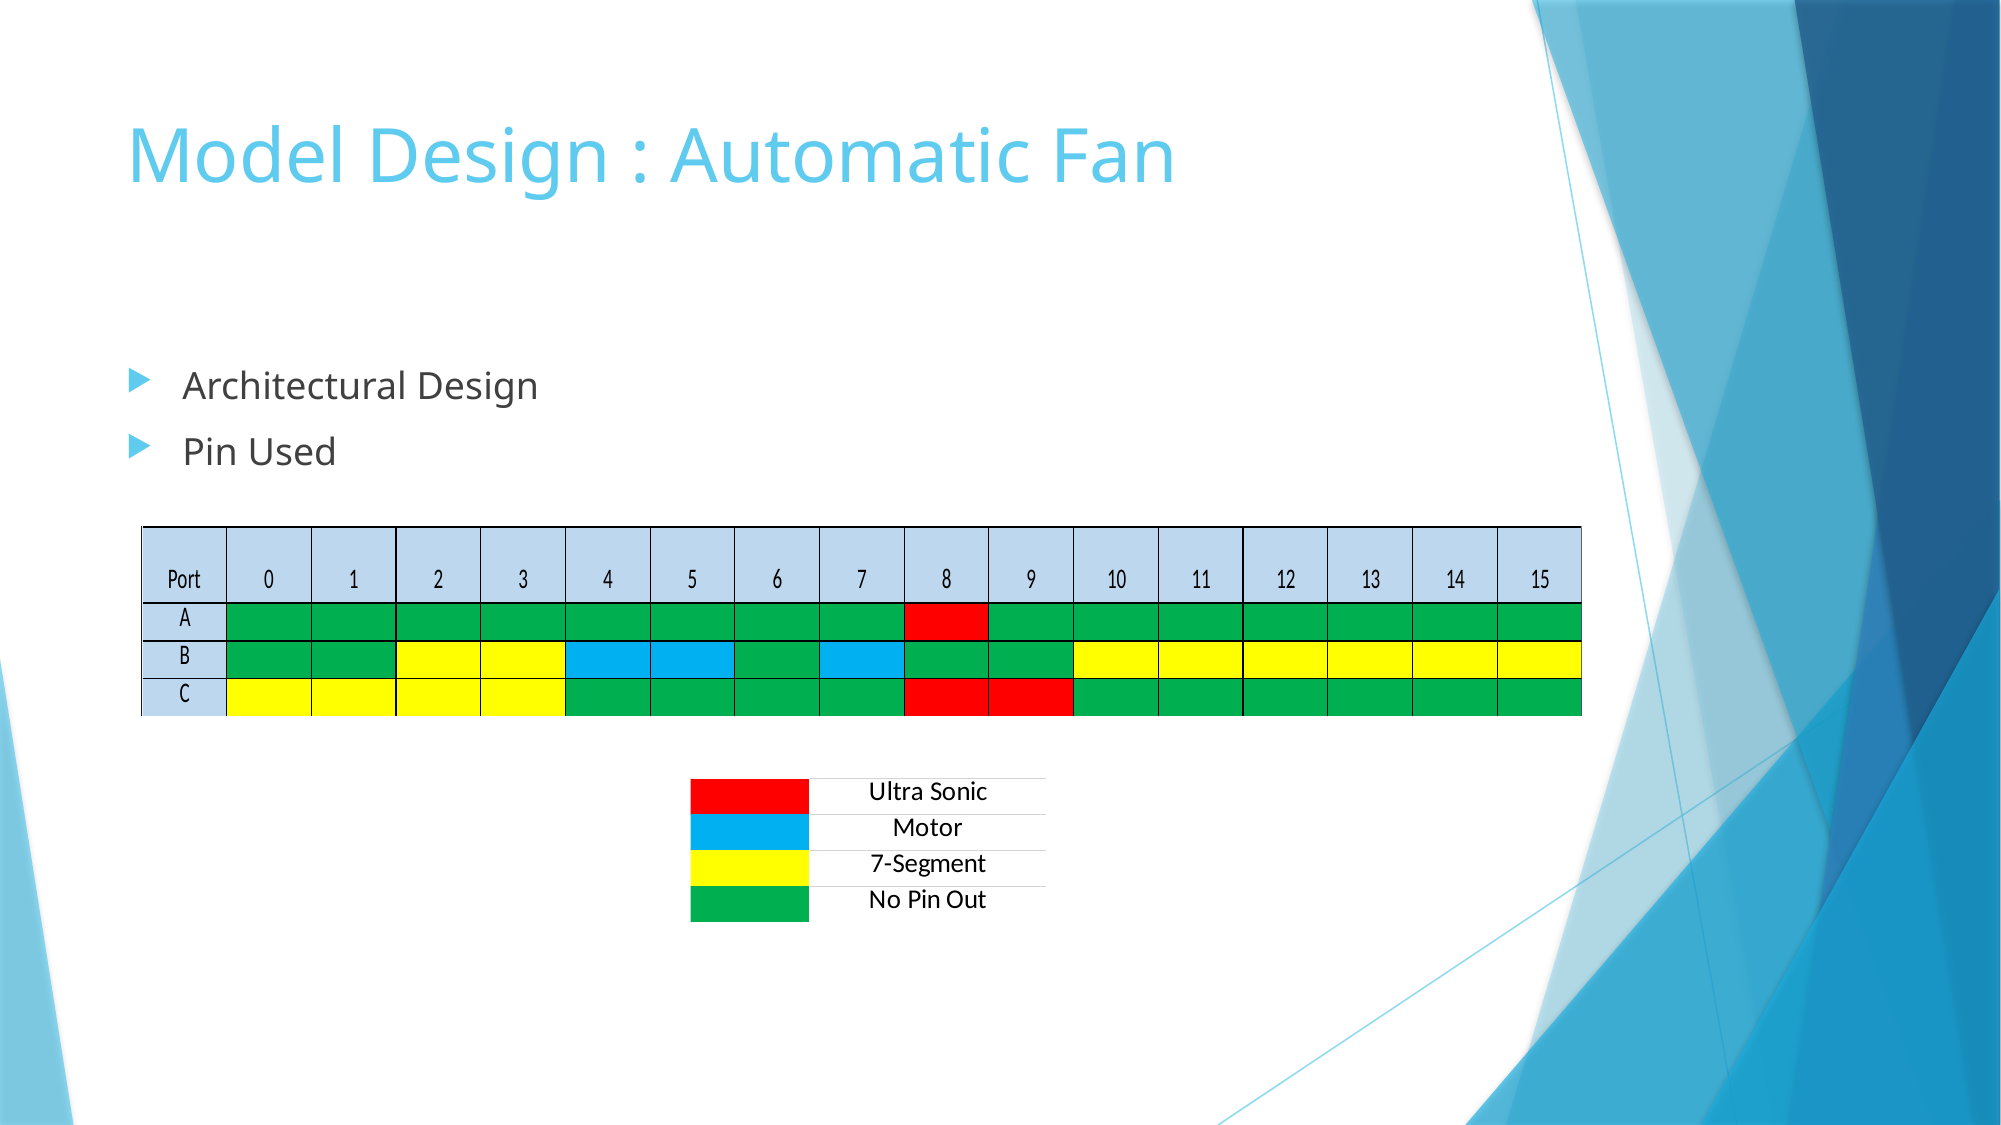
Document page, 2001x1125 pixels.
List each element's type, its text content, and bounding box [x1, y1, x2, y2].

picture [140, 525, 1584, 718]
title Model Design : Automatic Fan [111, 99, 1522, 317]
list Architectural Design Pin Used [111, 354, 1644, 992]
picture [688, 777, 1048, 924]
